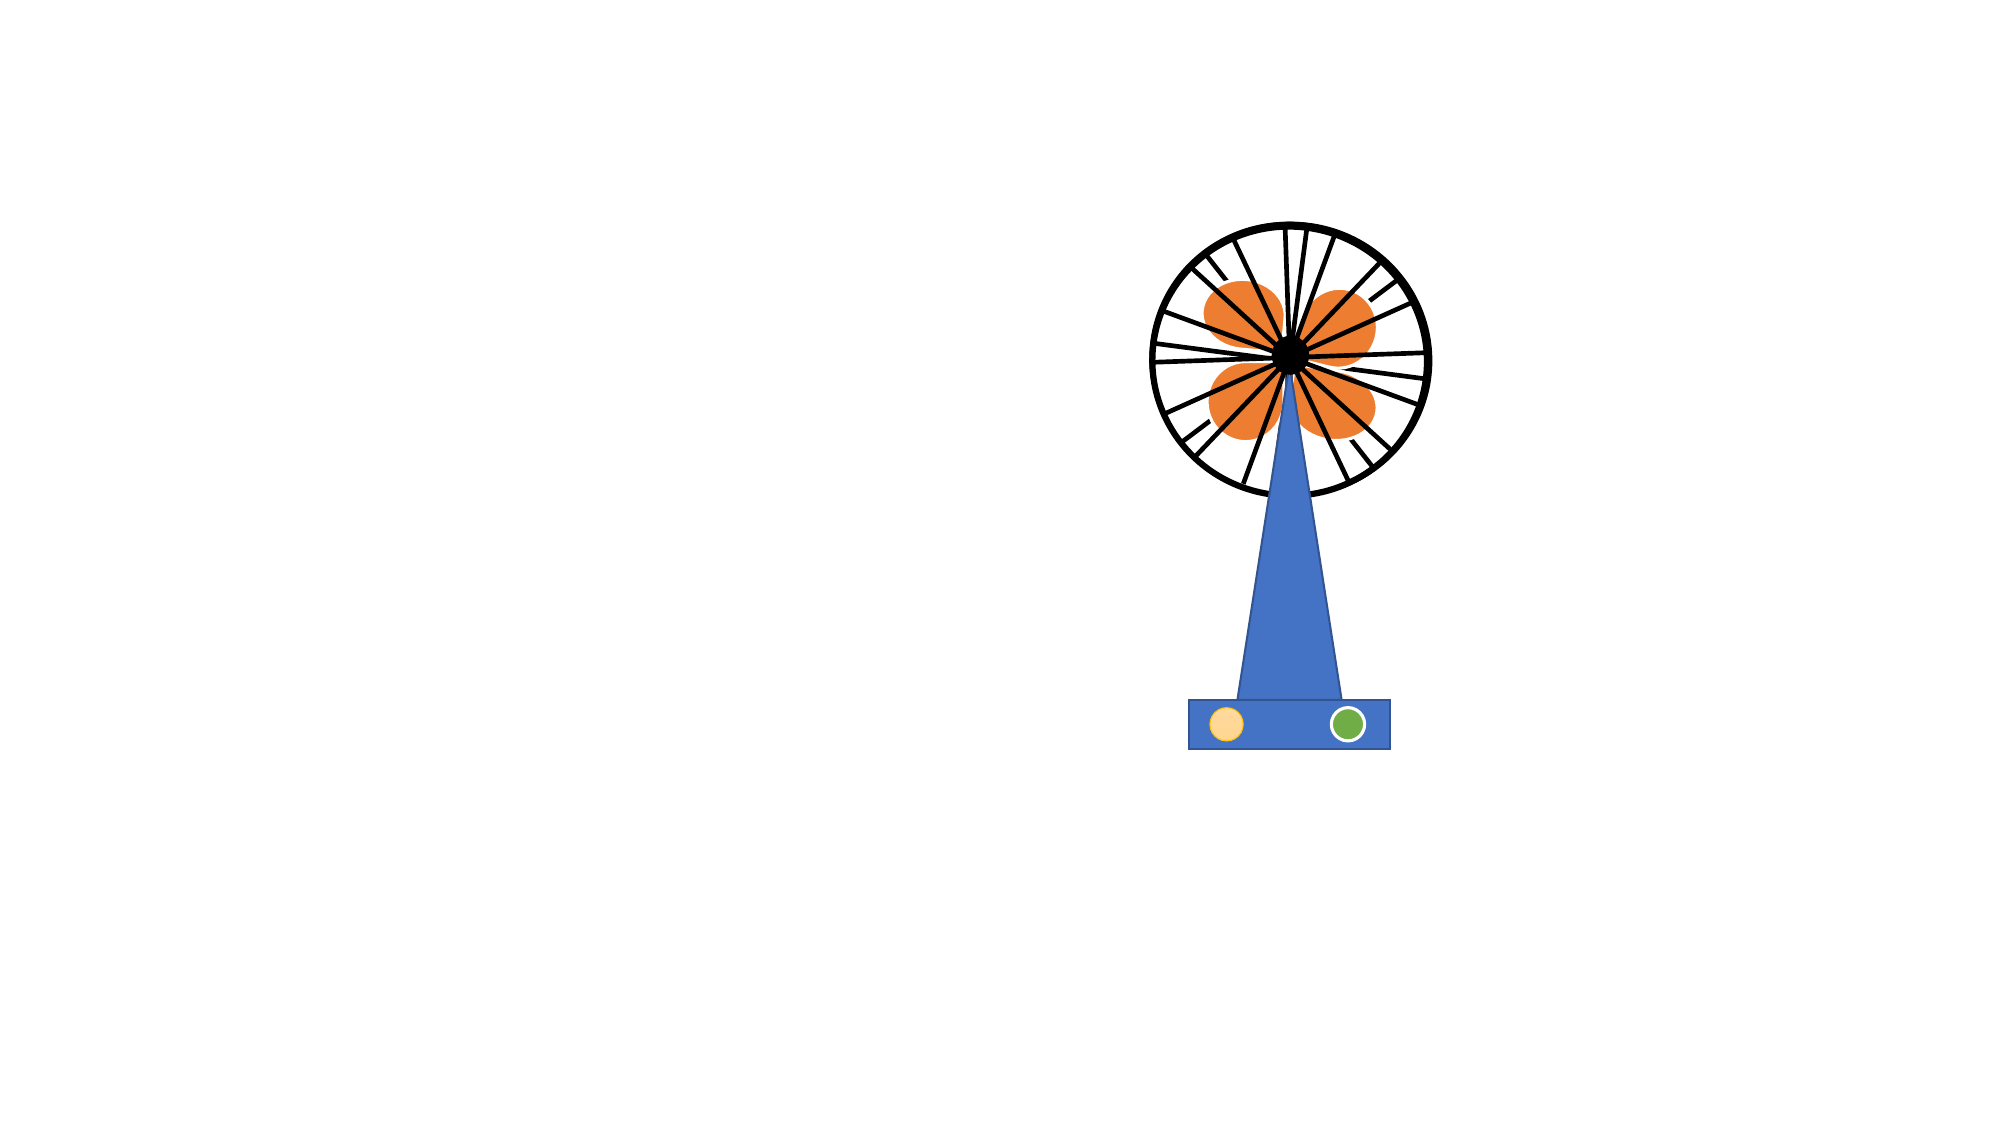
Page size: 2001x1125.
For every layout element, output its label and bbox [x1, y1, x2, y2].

text_box [1426, 327, 1431, 395]
text_box [1153, 227, 1426, 495]
text_box [1160, 231, 1419, 484]
text_box [1188, 364, 1391, 749]
